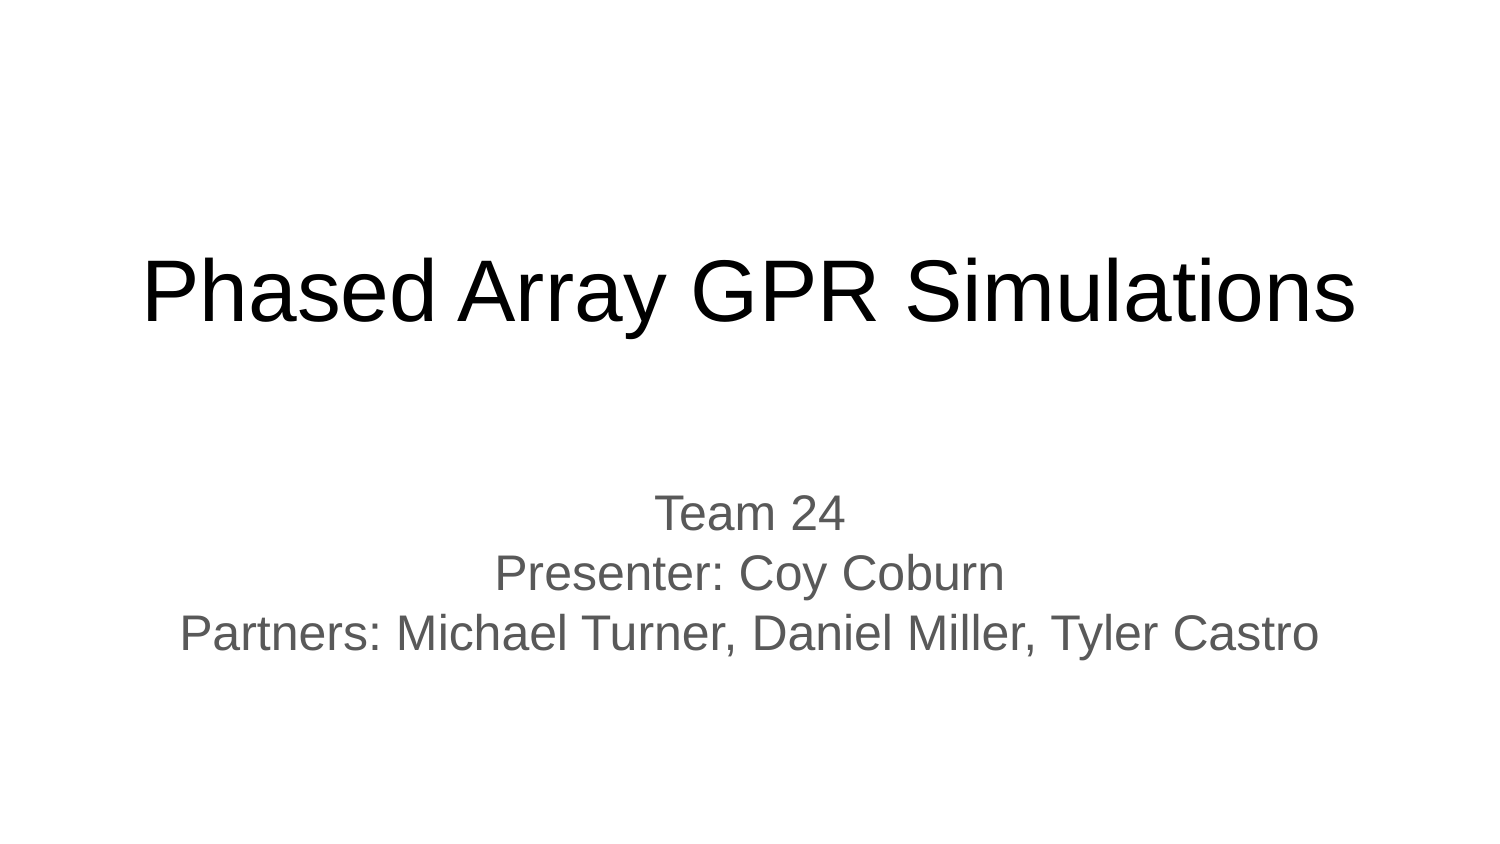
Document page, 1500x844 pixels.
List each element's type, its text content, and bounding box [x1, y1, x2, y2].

title Phased Array GPR Simulations [51, 122, 1449, 459]
subtitle Team 24 Presenter: Coy Coburn Partners: Michael Turner, Daniel Miller, Tyler Castro [51, 464, 1449, 595]
